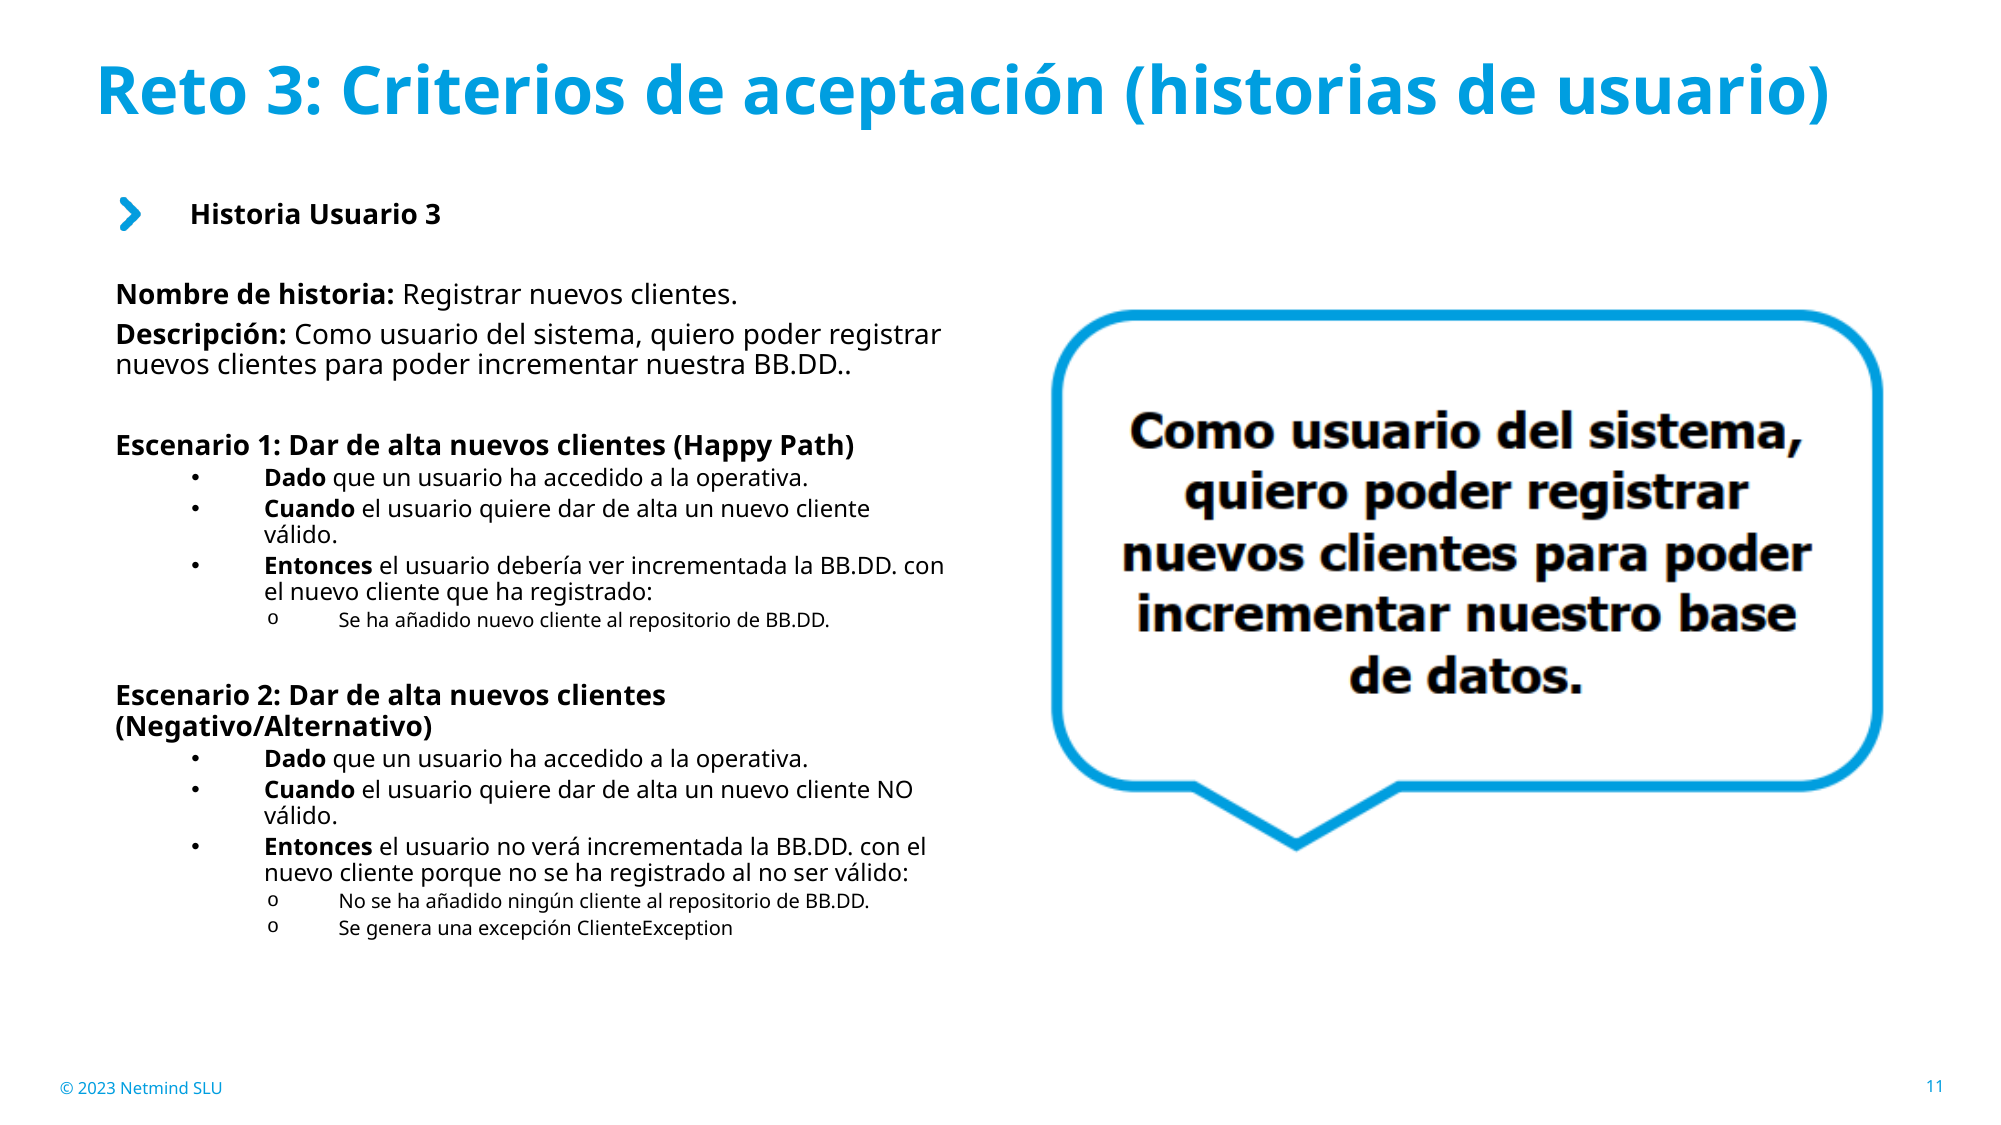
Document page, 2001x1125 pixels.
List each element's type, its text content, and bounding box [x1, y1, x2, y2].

text_box Historia Usuario 3 Nombre de historia: Registrar nuevos clientes. Descripción: Como usuario del sistema, quiero poder registrar nuevos clientes para poder incrementar nuestra BB.DD.. Escenario 1: Dar de alta nuevos clientes (Happy Path) Dado que un usuario ha accedido a la operativa. Cuando el usuario quiere dar de alta un nuevo cliente válido. Entonces el usuario debería ver incrementada la BB.DD. con el nuevo cliente que ha registrado: Se ha añadido nuevo cliente al repositorio de BB.DD. Escenario 2: Dar de alta nuevos clientes (Negativo/Alternativo) Dado que un usuario ha accedido a la operativa. Cuando el usuario quiere dar de alta un nuevo cliente NO válido. Entonces el usuario no verá incrementada la BB.DD. con el nuevo cliente porque no se ha registrado al no ser válido: No se ha añadido ningún cliente al repositorio de BB.DD. Se genera una excepción ClienteException [100, 192, 963, 958]
picture [115, 193, 145, 234]
picture [1037, 290, 1900, 864]
title Reto 3: Criterios de aceptación (historias de usuario) [80, 49, 1895, 143]
footer © 2023 Netmind SLU [44, 1057, 720, 1118]
slide_number 11 [1509, 1057, 1960, 1118]
